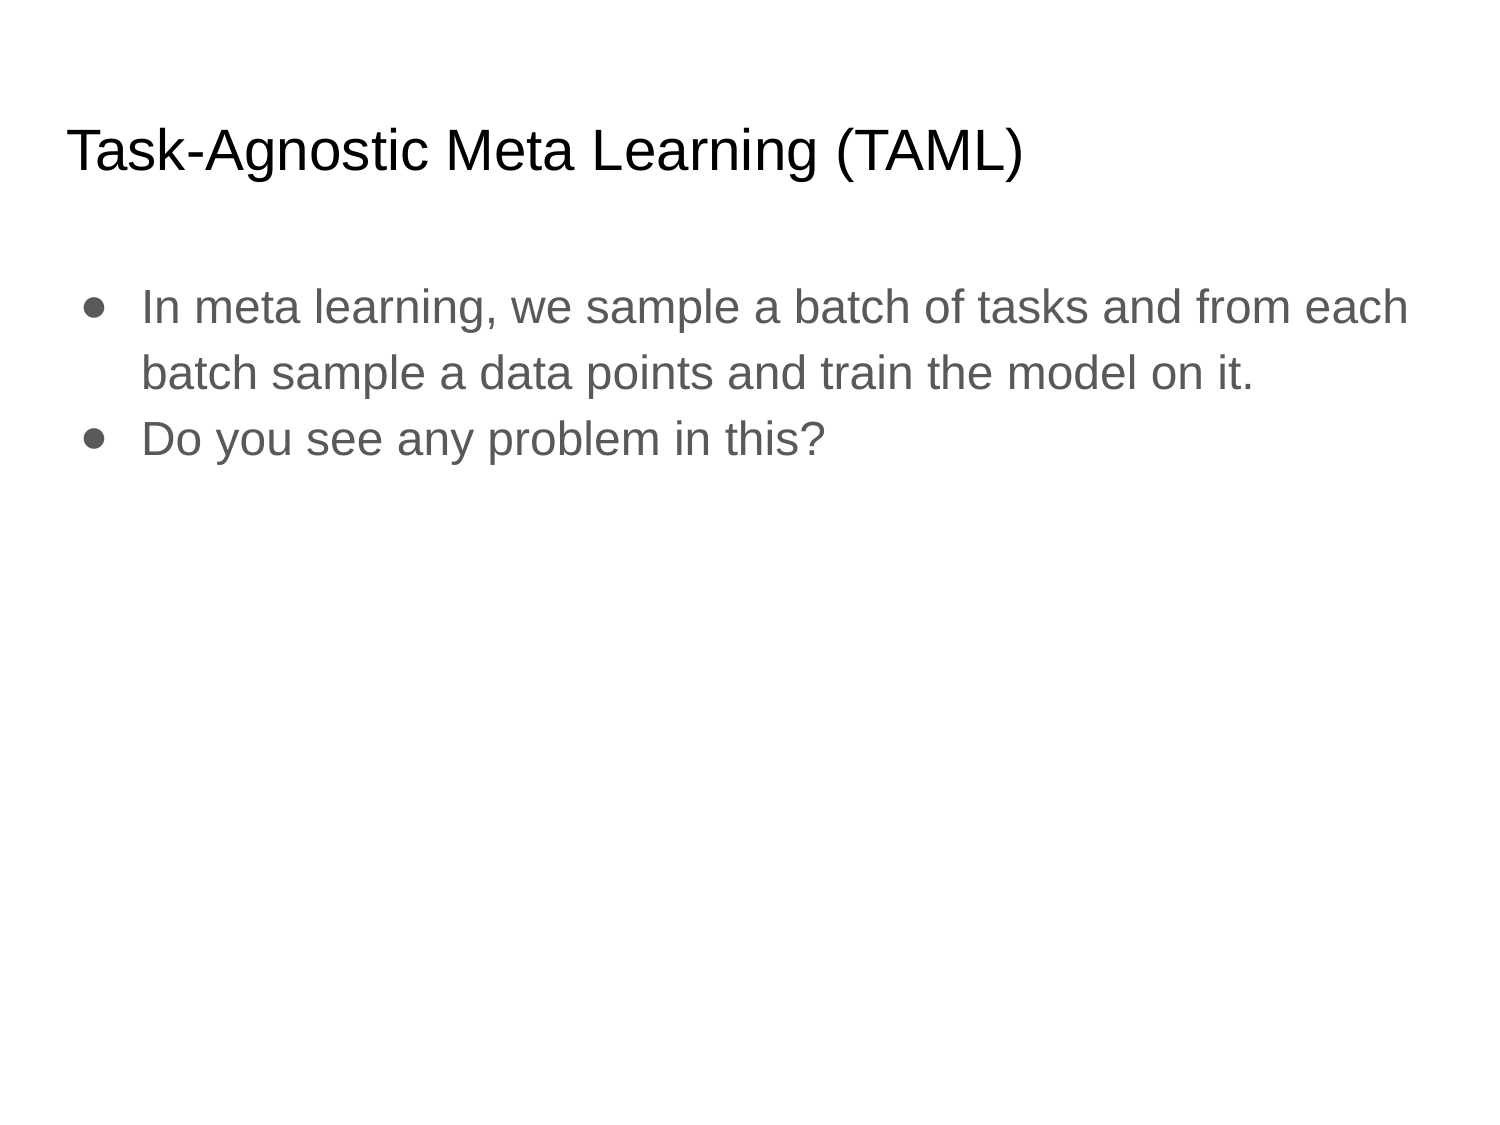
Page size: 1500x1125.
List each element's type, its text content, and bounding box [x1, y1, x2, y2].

list In meta learning, we sample a batch of tasks and from each batch sample a data points and train the model on it. Do you see any problem in this? [51, 252, 1449, 1000]
title Task-Agnostic Meta Learning (TAML) [51, 97, 1449, 223]
